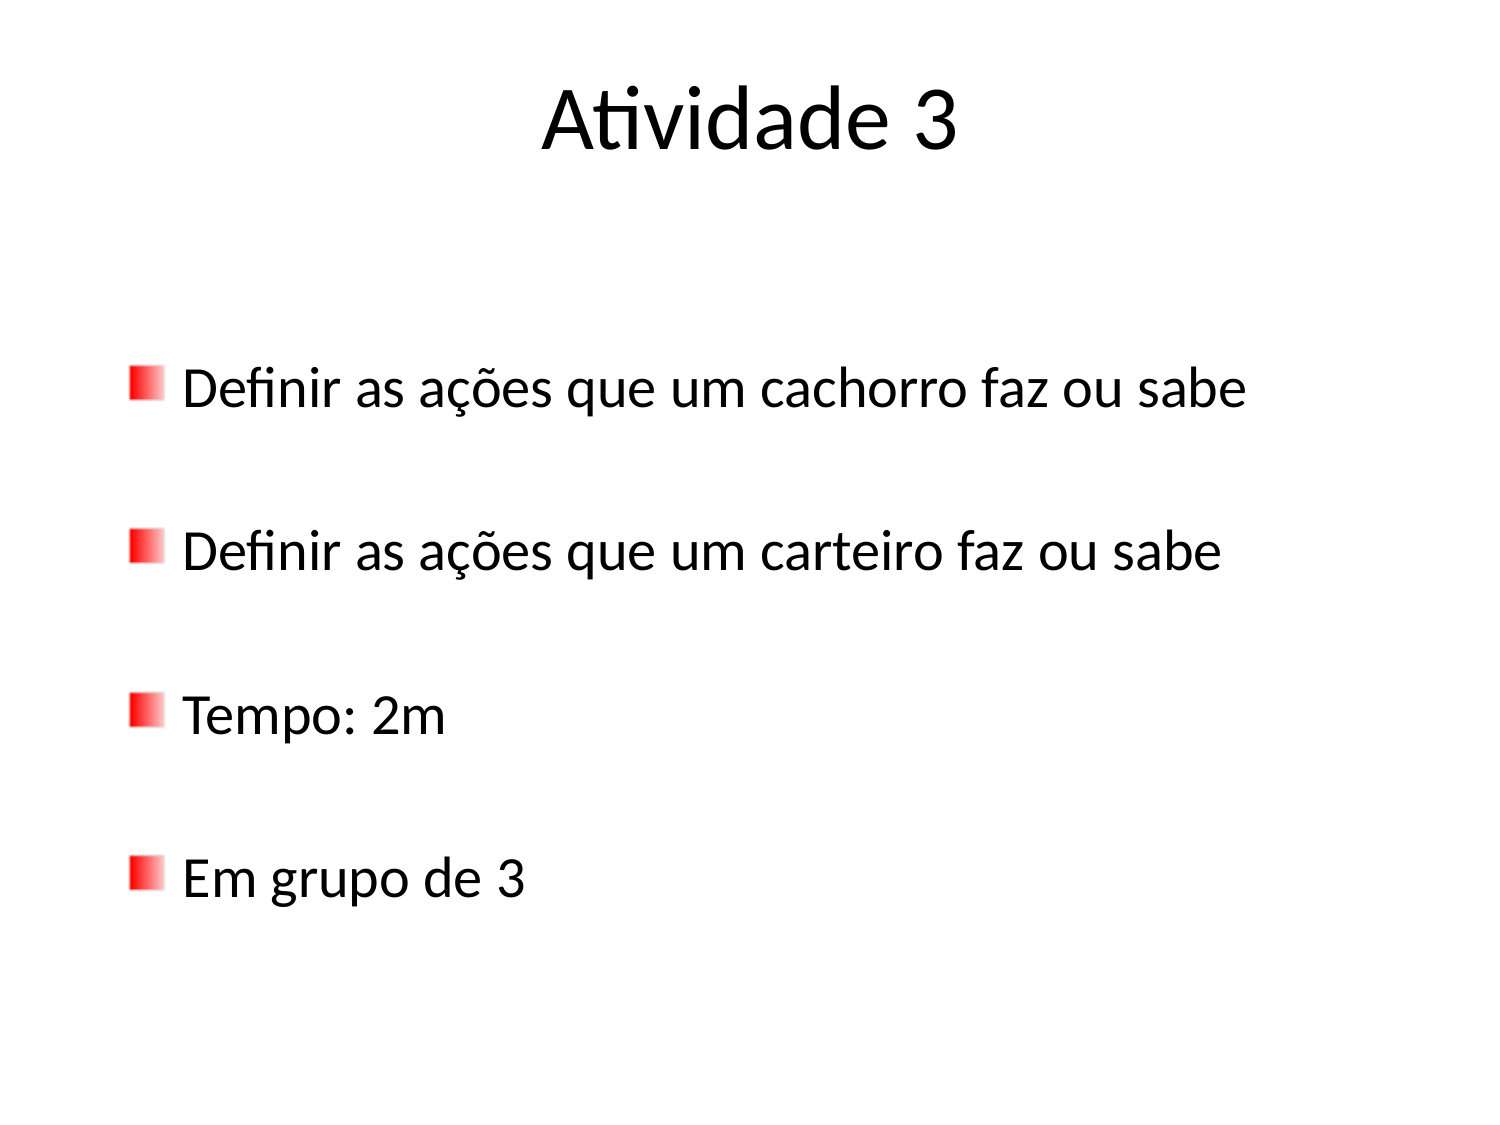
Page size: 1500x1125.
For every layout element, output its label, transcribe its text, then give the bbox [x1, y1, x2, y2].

picture [127, 853, 169, 895]
picture [127, 526, 169, 568]
title Atividade 3 [149, 10, 1351, 215]
list Definir as ações que um cachorro faz ou sabe Definir as ações que um carteiro faz ou sabe Tempo: 2m Em grupo de 3 [112, 249, 1451, 917]
picture [127, 690, 169, 732]
picture [127, 363, 169, 405]
